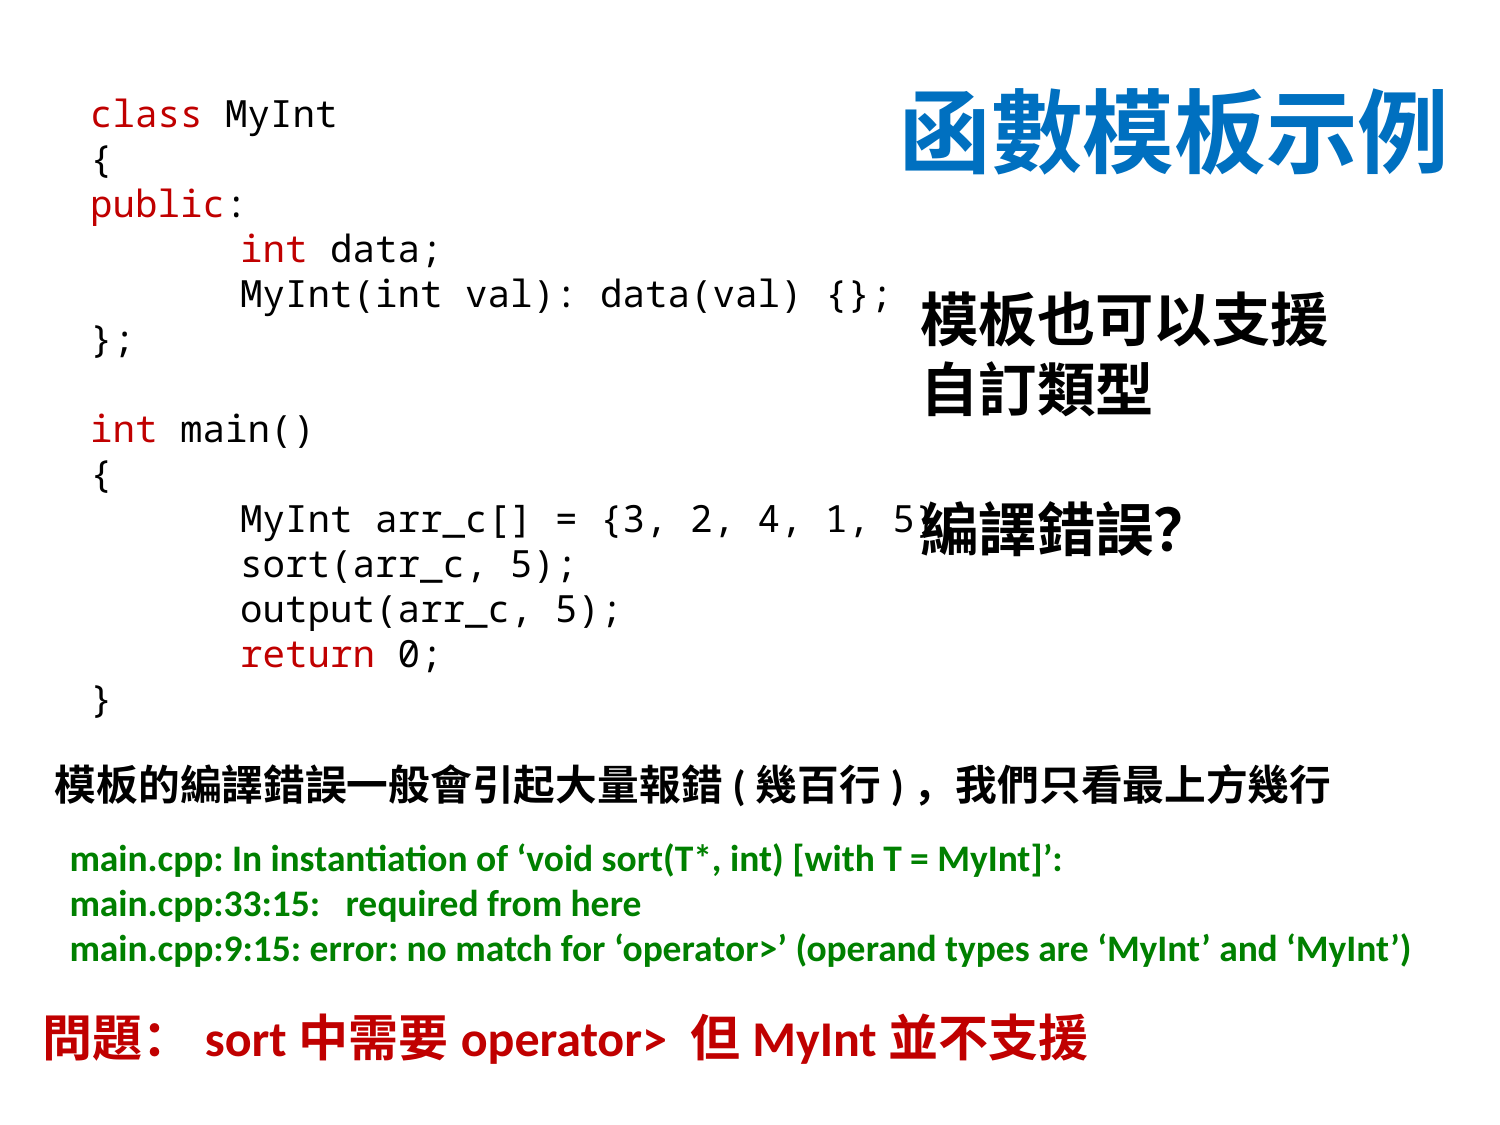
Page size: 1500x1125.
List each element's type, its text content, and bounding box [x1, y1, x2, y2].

text_box class MyInt { public: int data; MyInt(int val): data(val) {}; }; int main() { MyInt arr_c[] = {3, 2, 4, 1, 5}; sort(arr_c, 5); output(arr_c, 5); return 0; } [75, 83, 1434, 728]
text_box 問題：sort中需要operator> 但MyInt並不支援 [27, 998, 1104, 1074]
title 函數模板示例 [171, 27, 1465, 246]
text_box 模板也可以支援 自訂類型 編譯錯誤？ [906, 275, 1344, 571]
text_box 模板的編譯錯誤一般會引起大量報錯(幾百行)，我們只看最上方幾行 [39, 750, 1347, 816]
text_box main.cpp: In instantiation of ‘void sort(T*, int) [with T = MyInt]’: main.cpp:33:15: required from here main.cpp:9:15: error: no match for ‘operator>’ (operand types are ‘MyInt’ and ‘MyInt’) [54, 827, 1500, 977]
